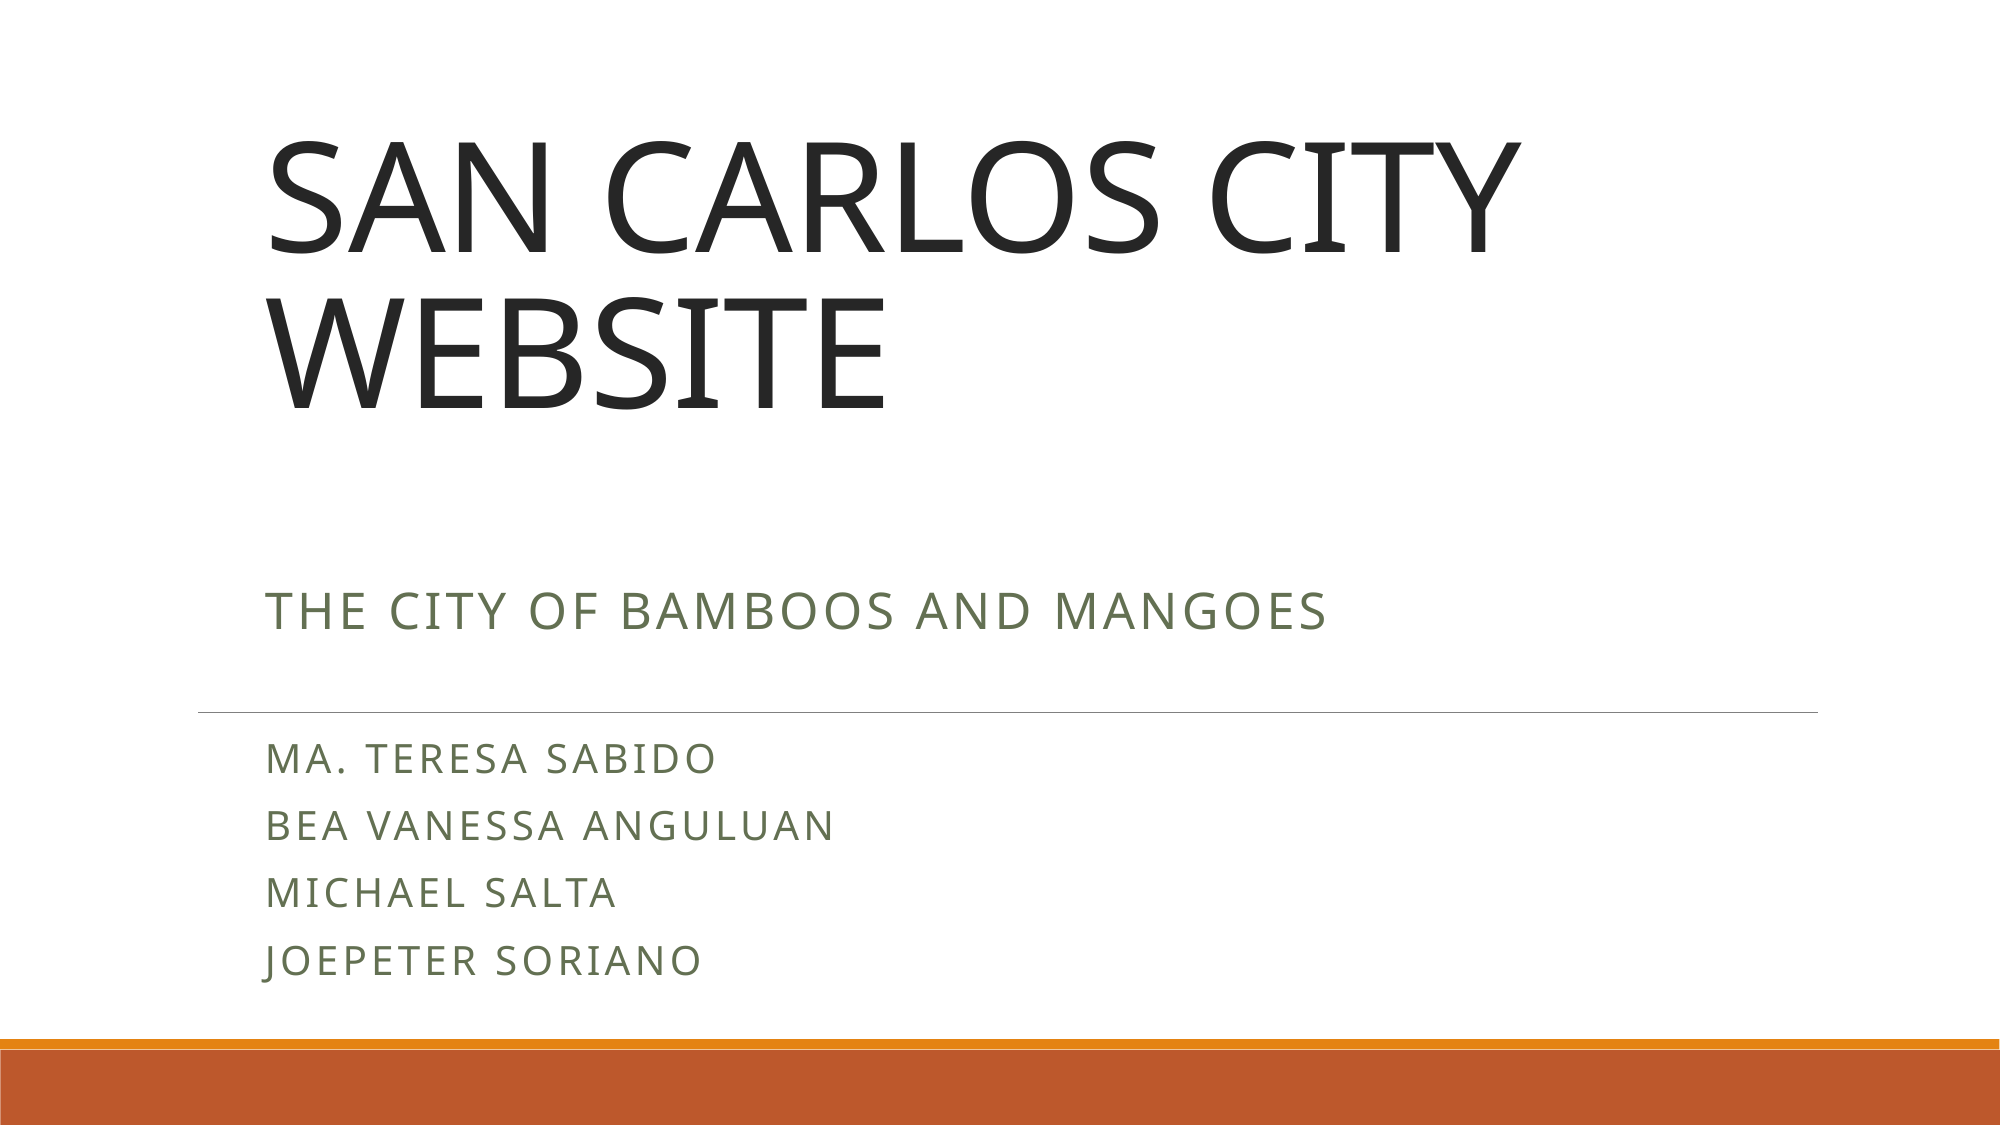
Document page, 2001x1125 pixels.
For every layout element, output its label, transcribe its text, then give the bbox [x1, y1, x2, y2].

title SAN CARLOS CITY WEBSITE [249, 118, 1750, 448]
subtitle THE CITY OF BAMBOOS AND MANGOES MA. TERESA SABIDO BEA VANESSA ANGULUAN MICHAEL SALTA JOEPETER SORIANO [249, 578, 1750, 996]
